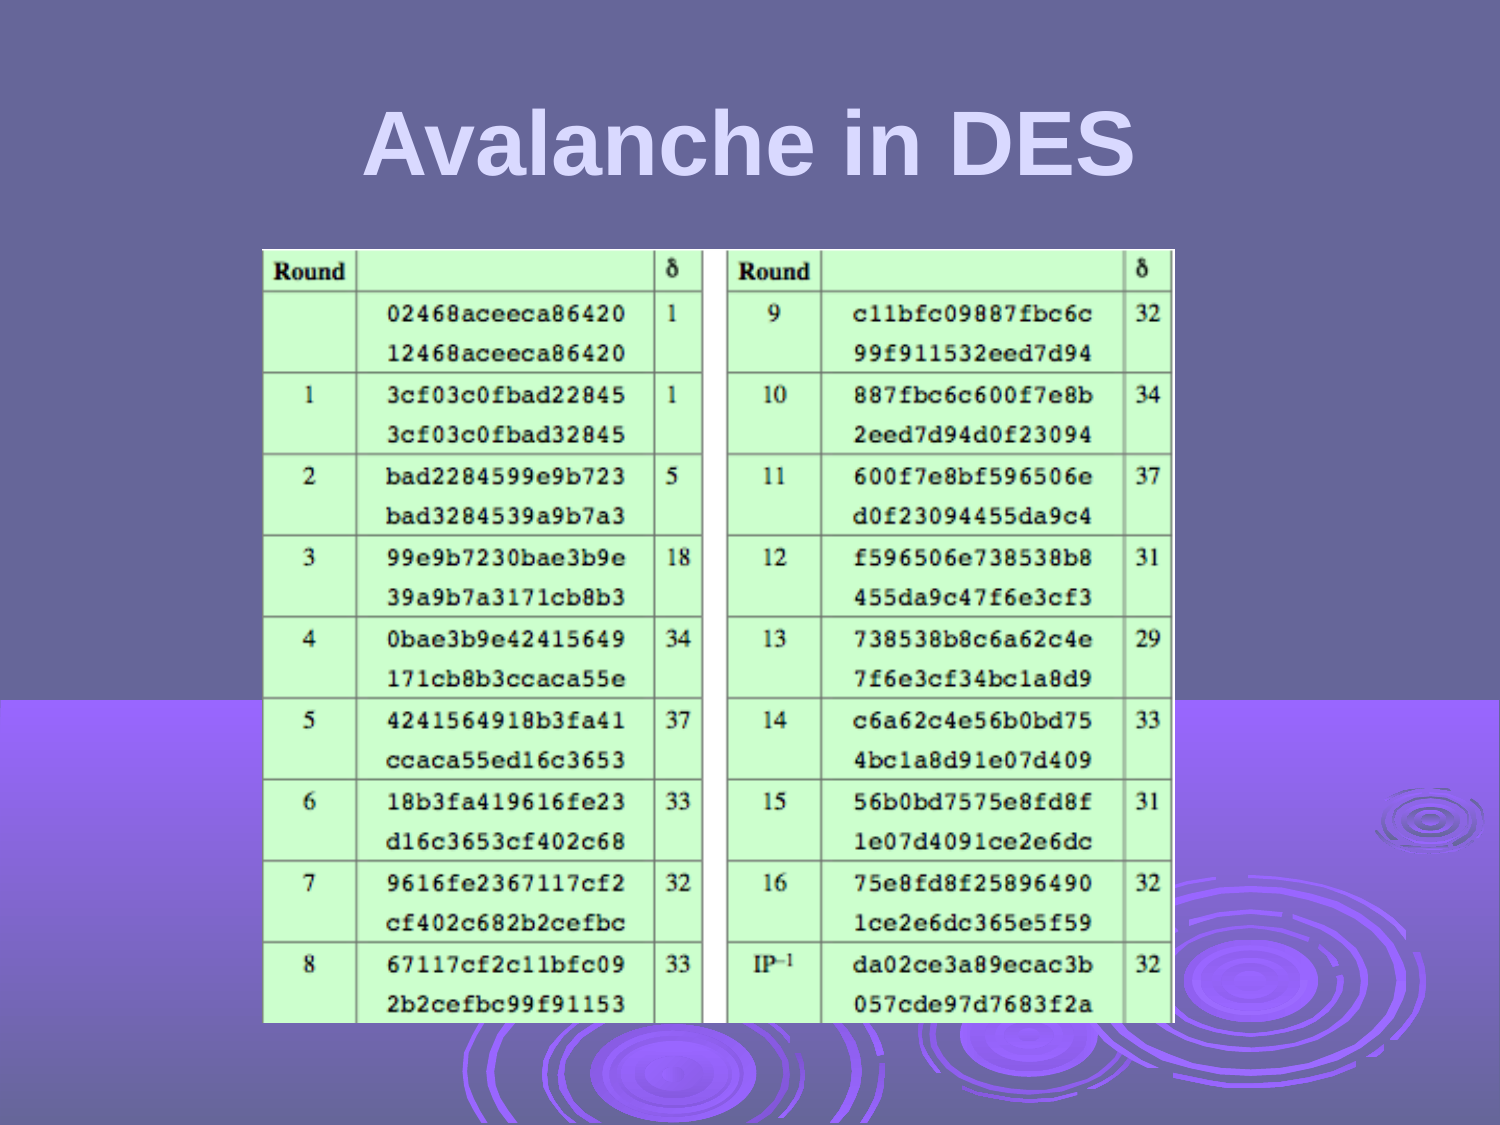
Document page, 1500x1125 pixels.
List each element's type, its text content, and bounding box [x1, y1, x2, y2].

picture [262, 249, 1175, 1095]
text_box Avalanche in DES [74, 45, 1425, 233]
